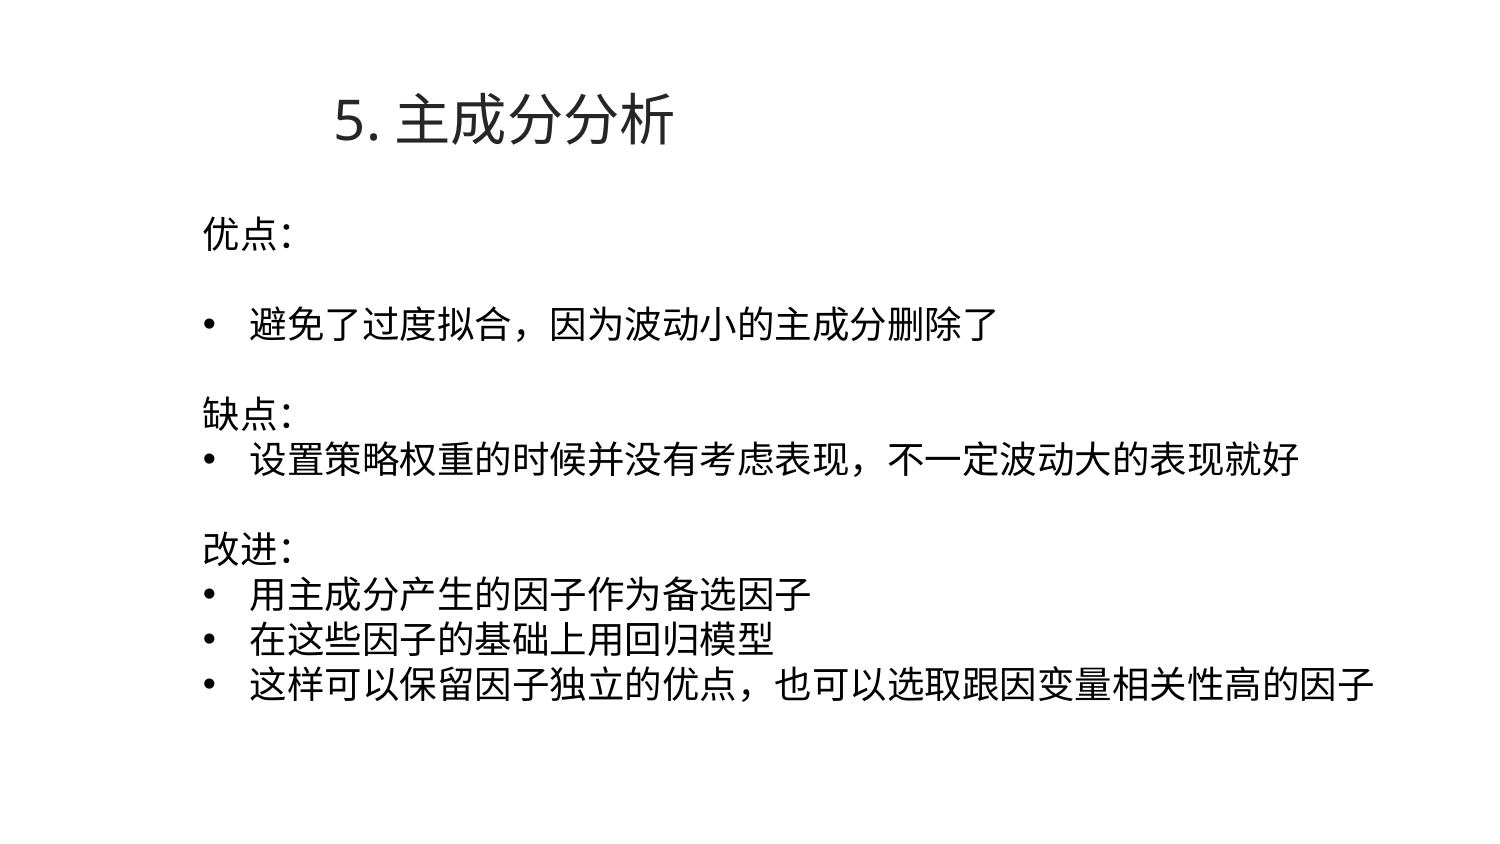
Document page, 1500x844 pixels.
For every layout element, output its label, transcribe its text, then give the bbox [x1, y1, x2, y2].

text_box 优点： 避免了过度拟合，因为波动小的主成分删除了 缺点： 设置策略权重的时候并没有考虑表现，不一定波动大的表现就好 改进： 用主成分产生的因子作为备选因子 在这些因子的基础上用回归模型 这样可以保留因子独立的优点，也可以选取跟因变量相关性高的因子 [188, 203, 1430, 759]
title 5.主成分分析 [319, 76, 1416, 180]
